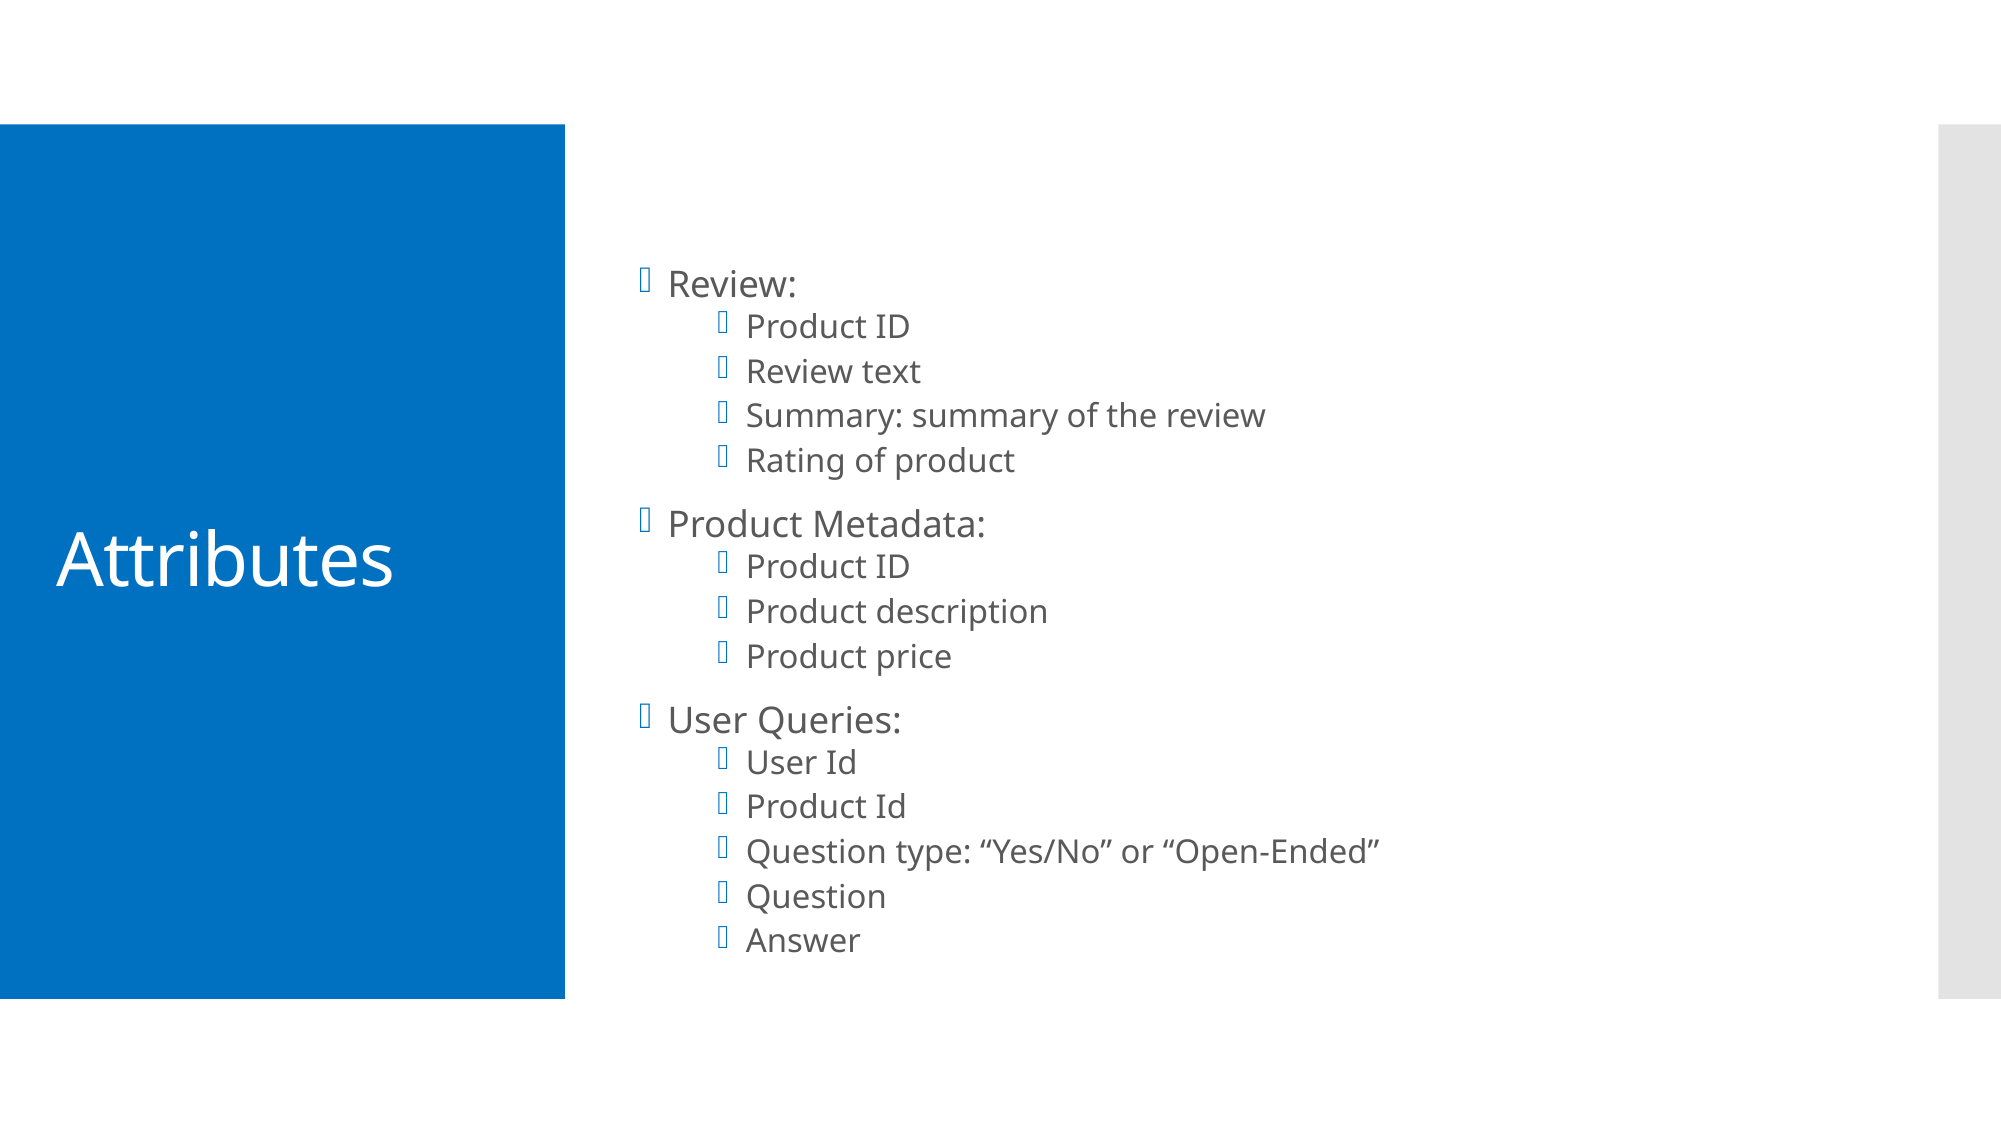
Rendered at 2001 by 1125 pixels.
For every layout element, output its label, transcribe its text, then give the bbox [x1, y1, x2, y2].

list Review: Product ID Review text Summary: summary of the review Rating of product Product Metadata: Product ID Product description Product price User Queries: User Id Product Id Question type: “Yes/No” or “Open-Ended” Question Answer [623, 130, 1824, 971]
title Attributes [41, 184, 525, 940]
